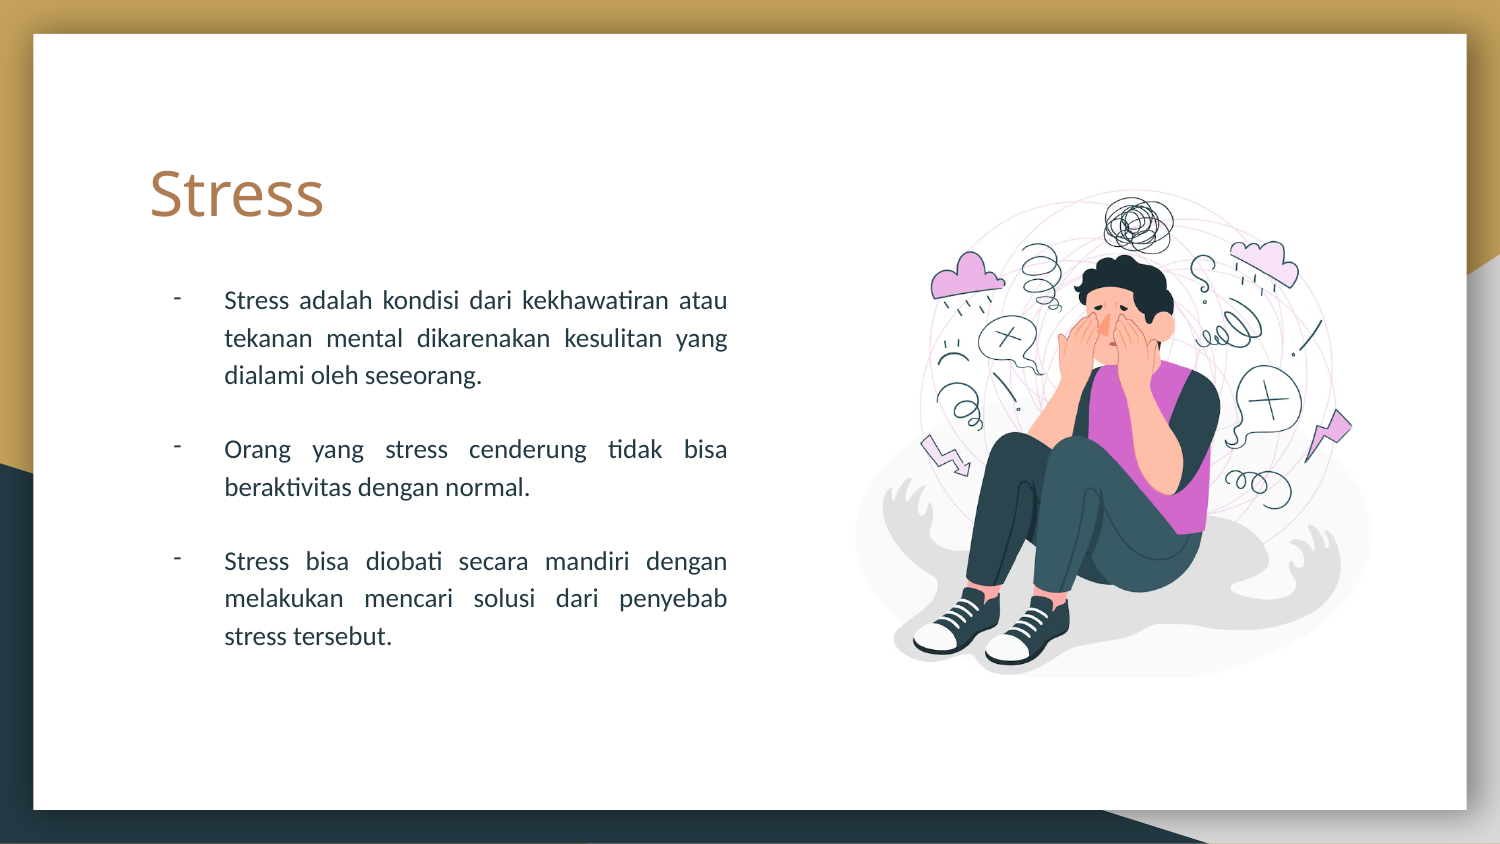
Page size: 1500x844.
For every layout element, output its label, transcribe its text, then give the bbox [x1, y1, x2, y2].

picture [830, 182, 1385, 678]
title Stress [134, 138, 743, 263]
list Stress adalah kondisi dari kekhawatiran atau tekanan mental dikarenakan kesulitan yang dialami oleh seseorang. Orang yang stress cenderung tidak bisa beraktivitas dengan normal. Stress bisa diobati secara mandiri dengan melakukan mencari solusi dari penyebab stress tersebut. [134, 263, 743, 759]
